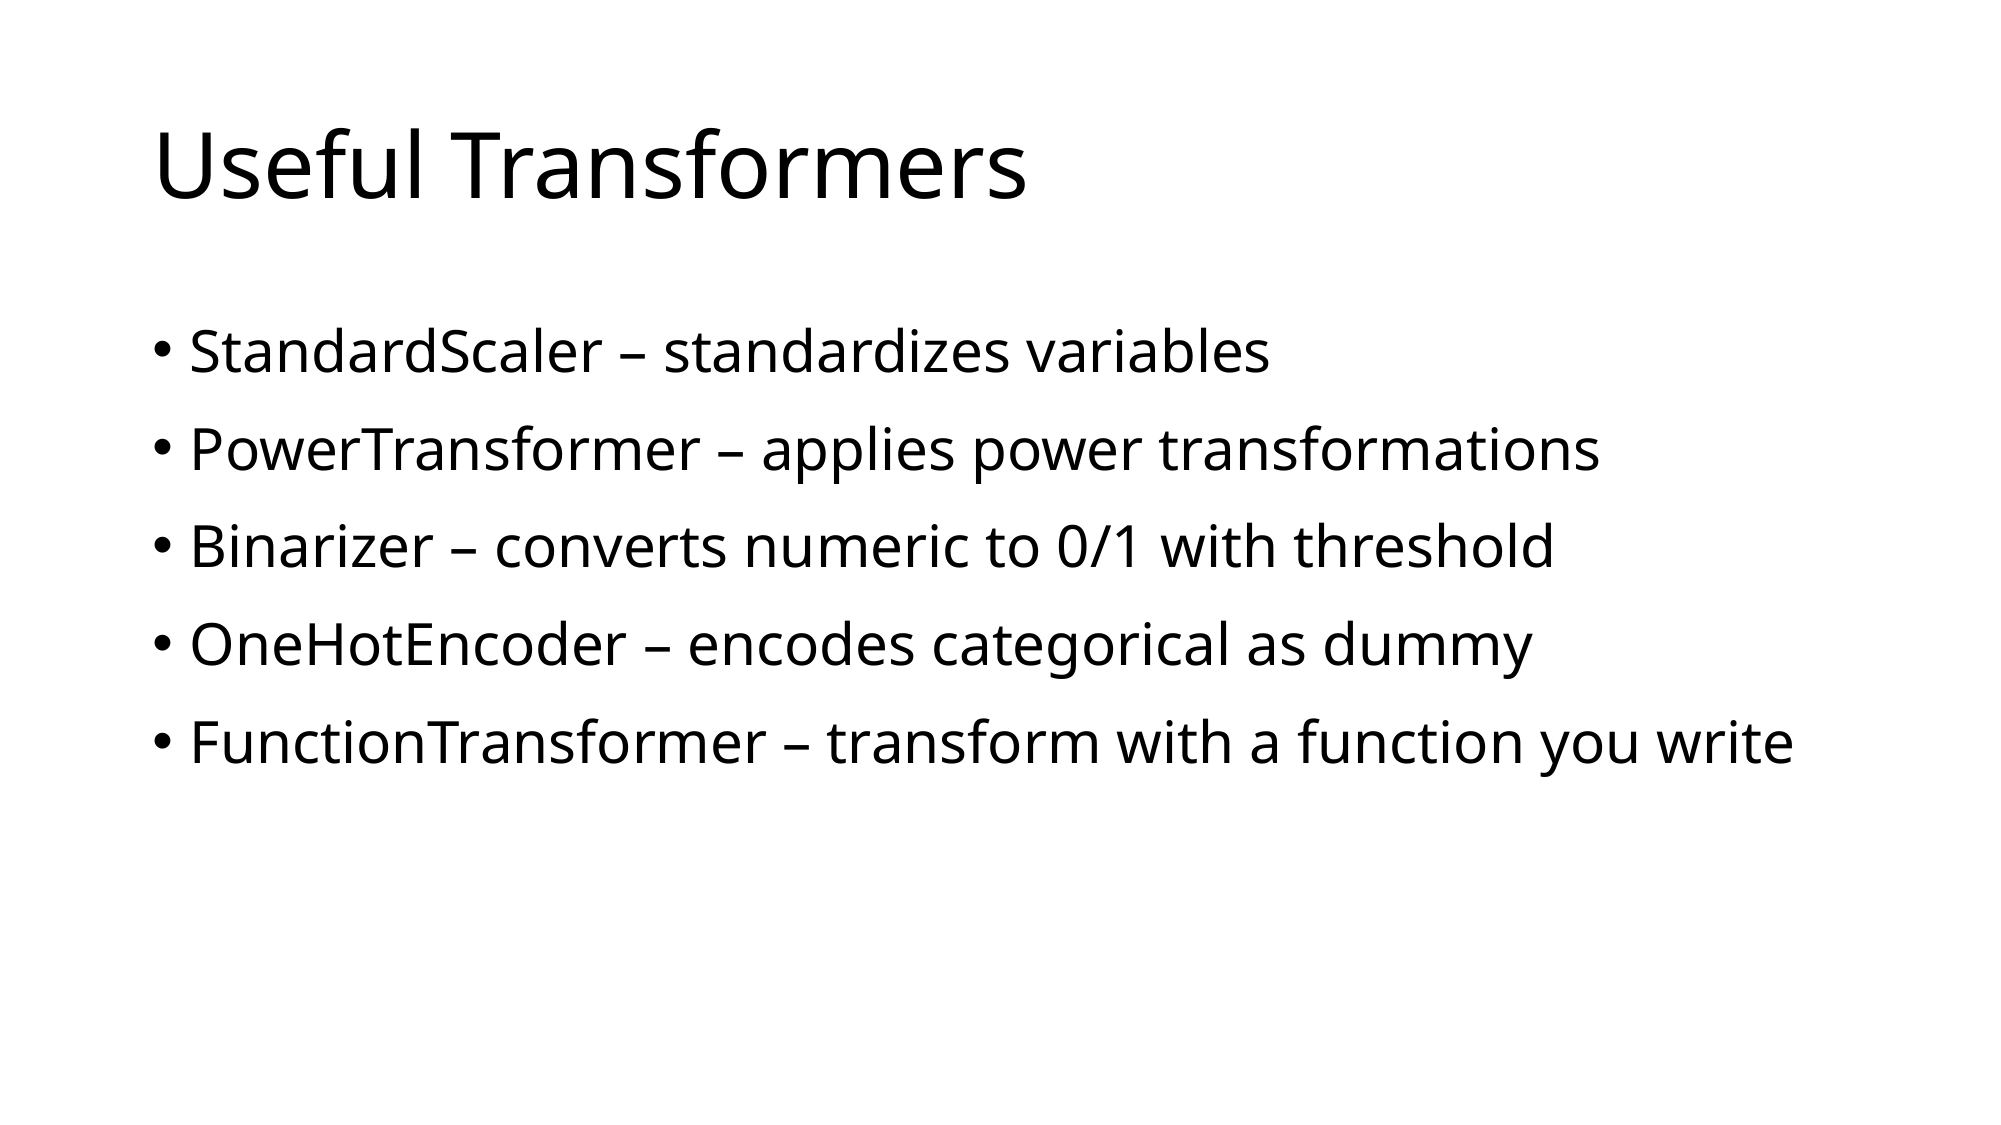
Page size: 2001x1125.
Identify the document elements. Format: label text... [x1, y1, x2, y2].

title Useful Transformers [137, 59, 1863, 278]
list StandardScaler – standardizes variables PowerTransformer – applies power transformations Binarizer – converts numeric to 0/1 with threshold OneHotEncoder – encodes categorical as dummy FunctionTransformer – transform with a function you write [137, 299, 1863, 1014]
